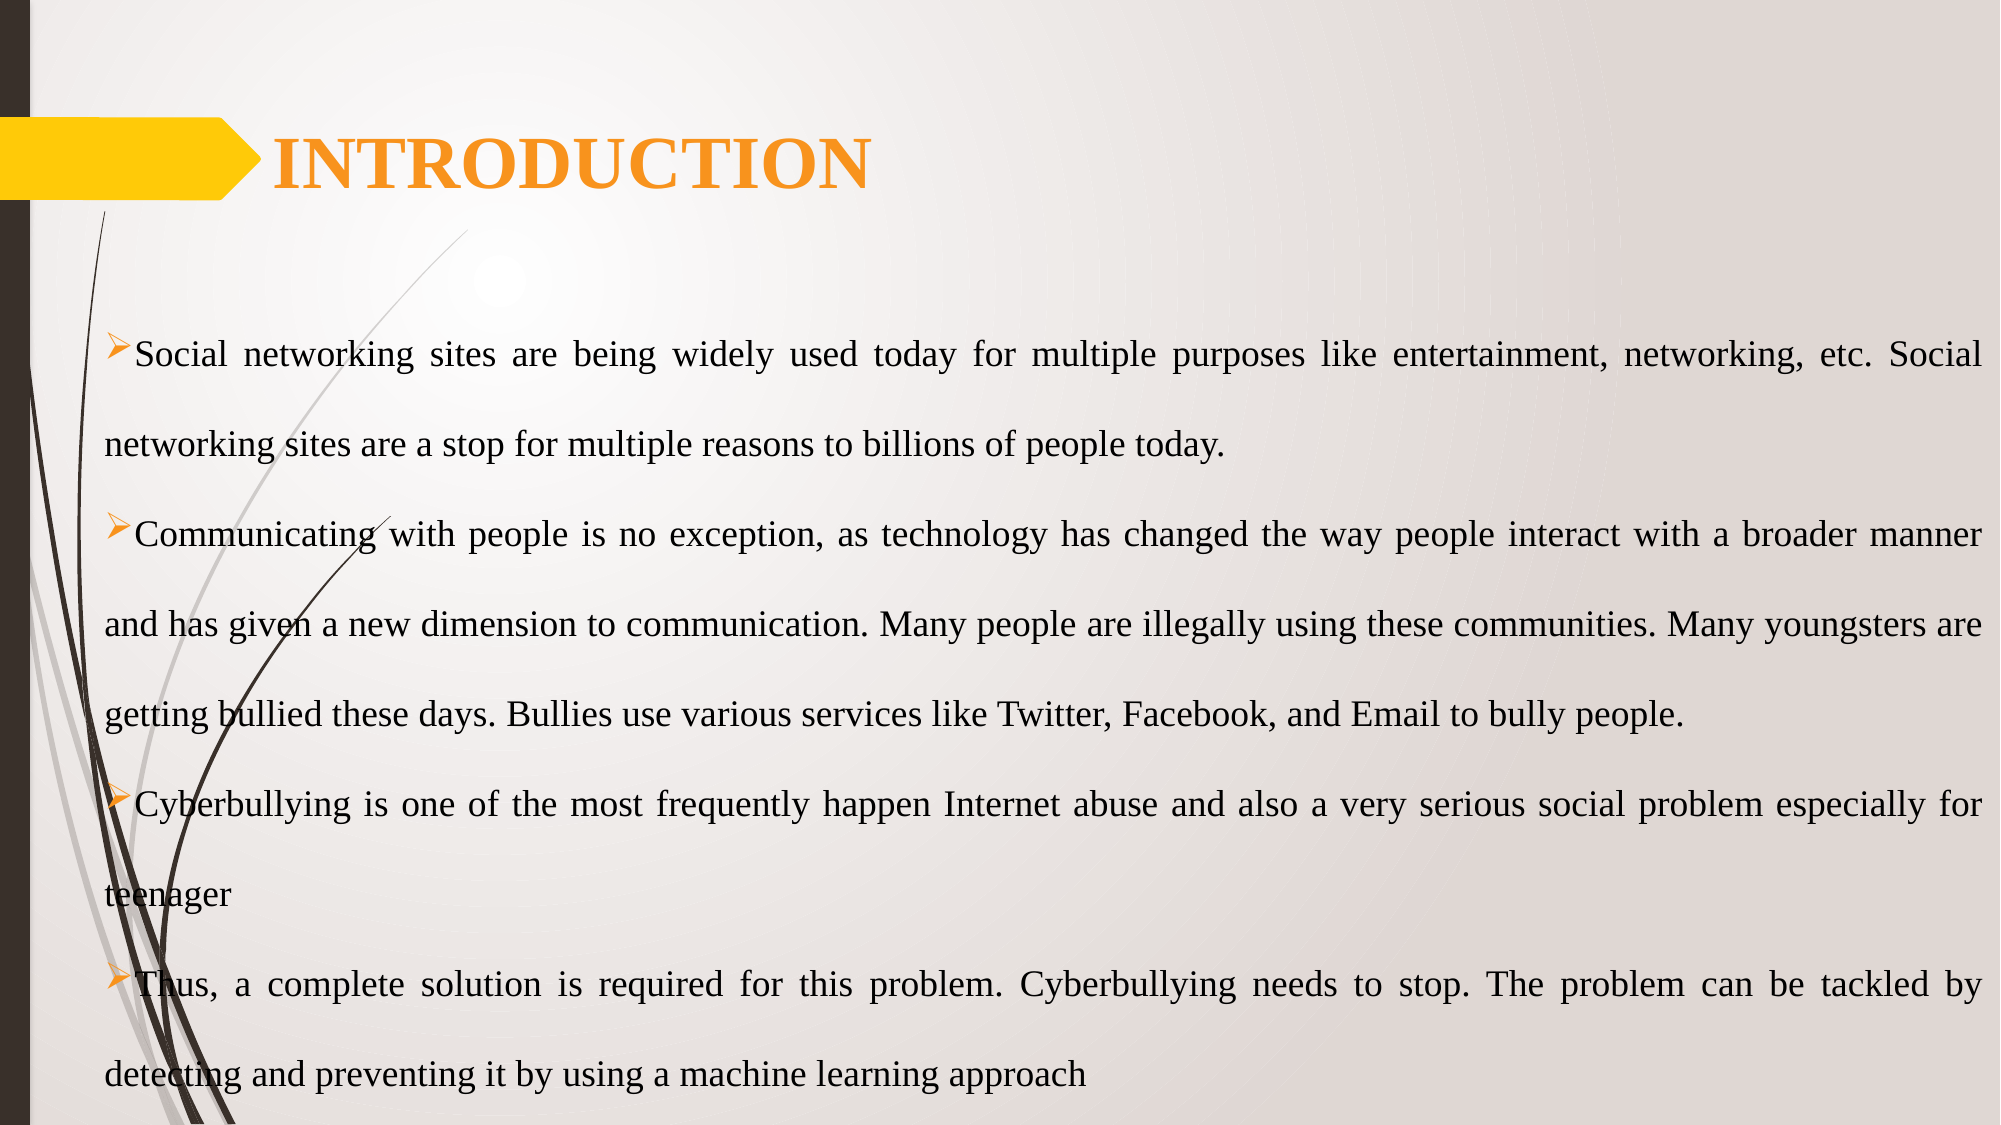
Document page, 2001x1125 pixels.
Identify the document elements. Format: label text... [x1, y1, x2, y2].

text_box INTRODUCTION [258, 106, 1339, 211]
text_box Social networking sites are being widely used today for multiple purposes like entertainment, networking, etc. Social networking sites are a stop for multiple reasons to billions of people today. Communicating with people is no exception, as technology has changed the way people interact with a broader manner and has given a new dimension to communication. Many people are illegally using these communities. Many youngsters are getting bullied these days. Bullies use various services like Twitter, Facebook, and Email to bully people. Cyberbullying is one of the most frequently happen Internet abuse and also a very serious social problem especially for teenager Thus, a complete solution is required for this problem. Cyberbullying needs to stop. The problem can be tackled by detecting and preventing it by using a machine learning approach [89, 276, 2000, 1101]
